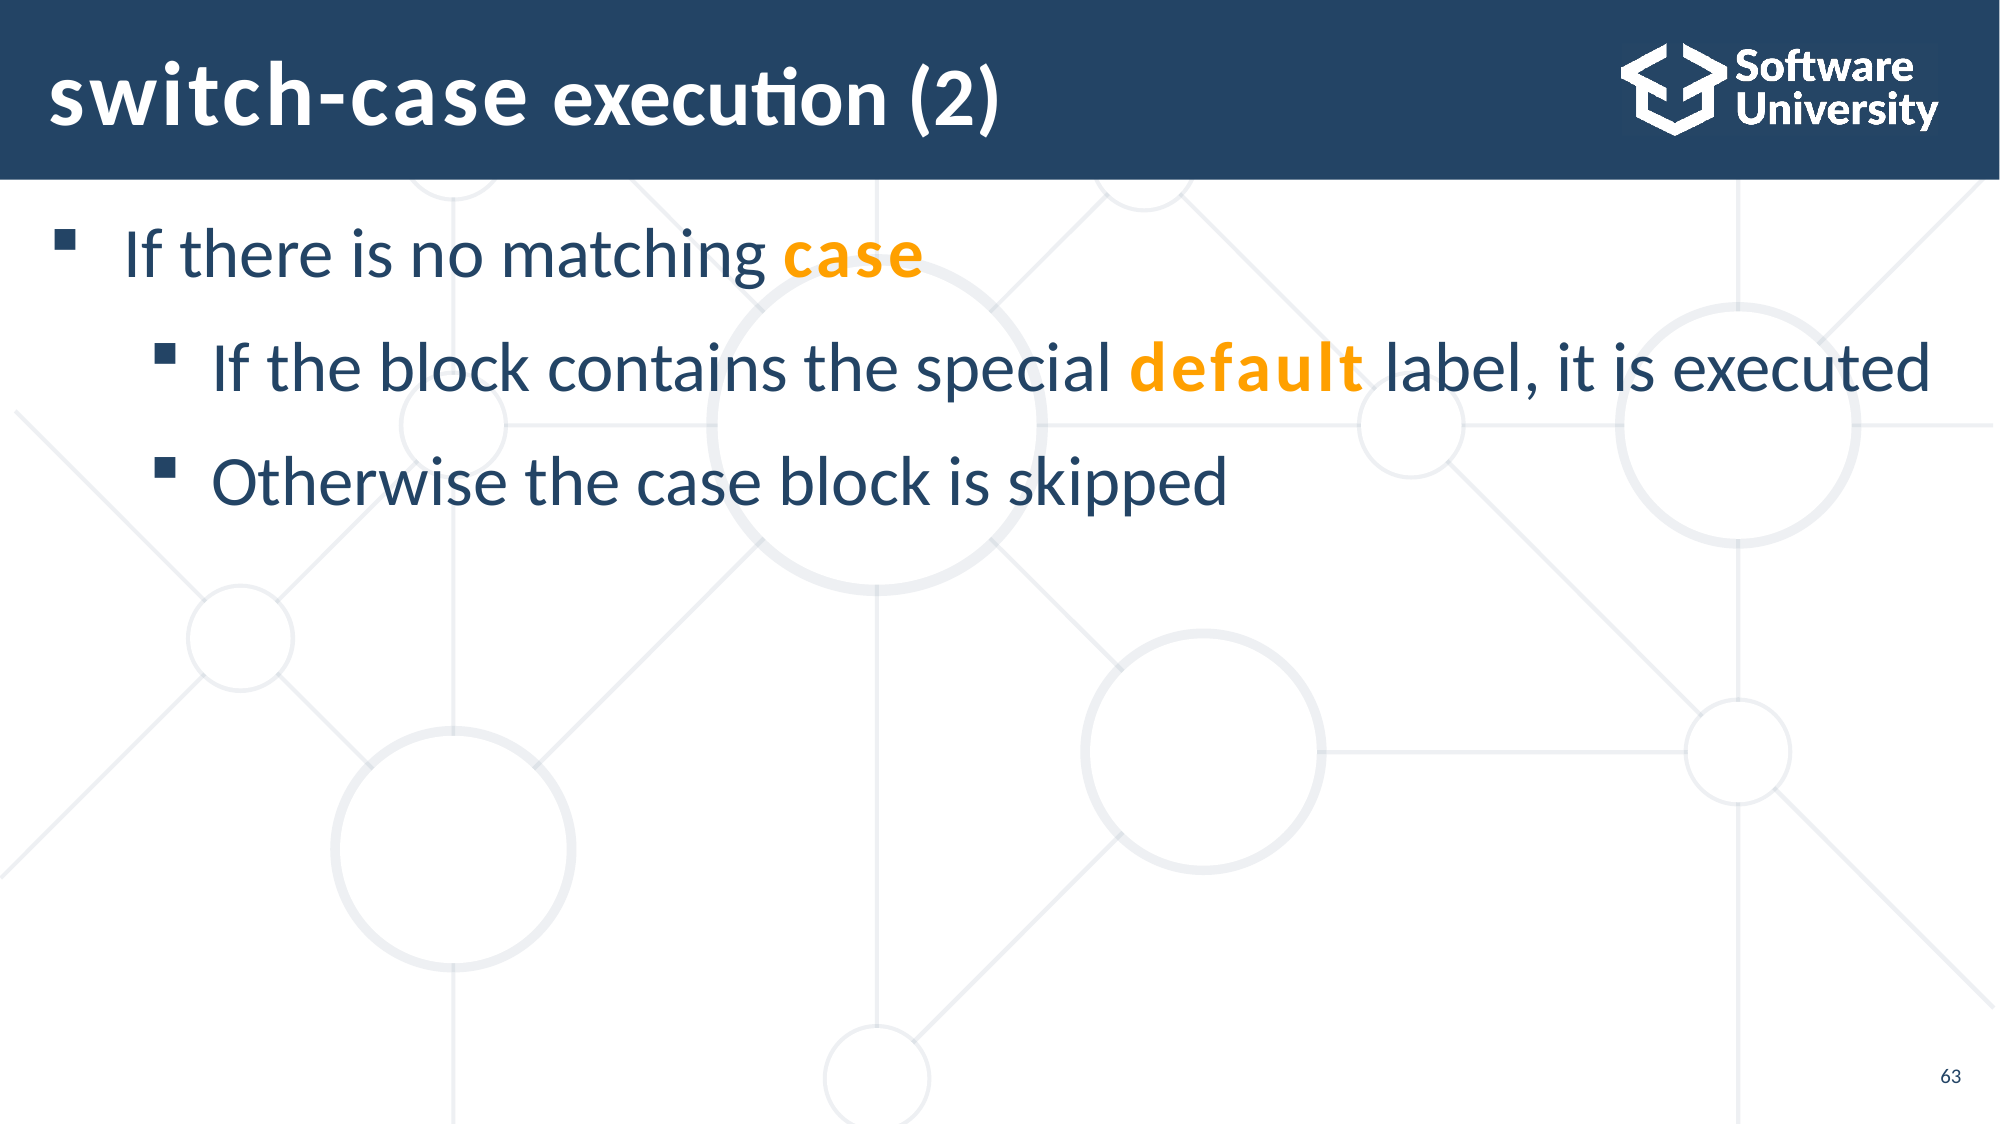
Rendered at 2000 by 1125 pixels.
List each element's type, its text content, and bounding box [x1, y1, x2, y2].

list If there is no matching case If the block contains the special default label, it is executed Otherwise the case block is skipped [31, 196, 1970, 1050]
title switch-case execution (2) [31, 16, 1591, 162]
slide_number 63 [1896, 1049, 1968, 1101]
picture [1621, 43, 1939, 136]
